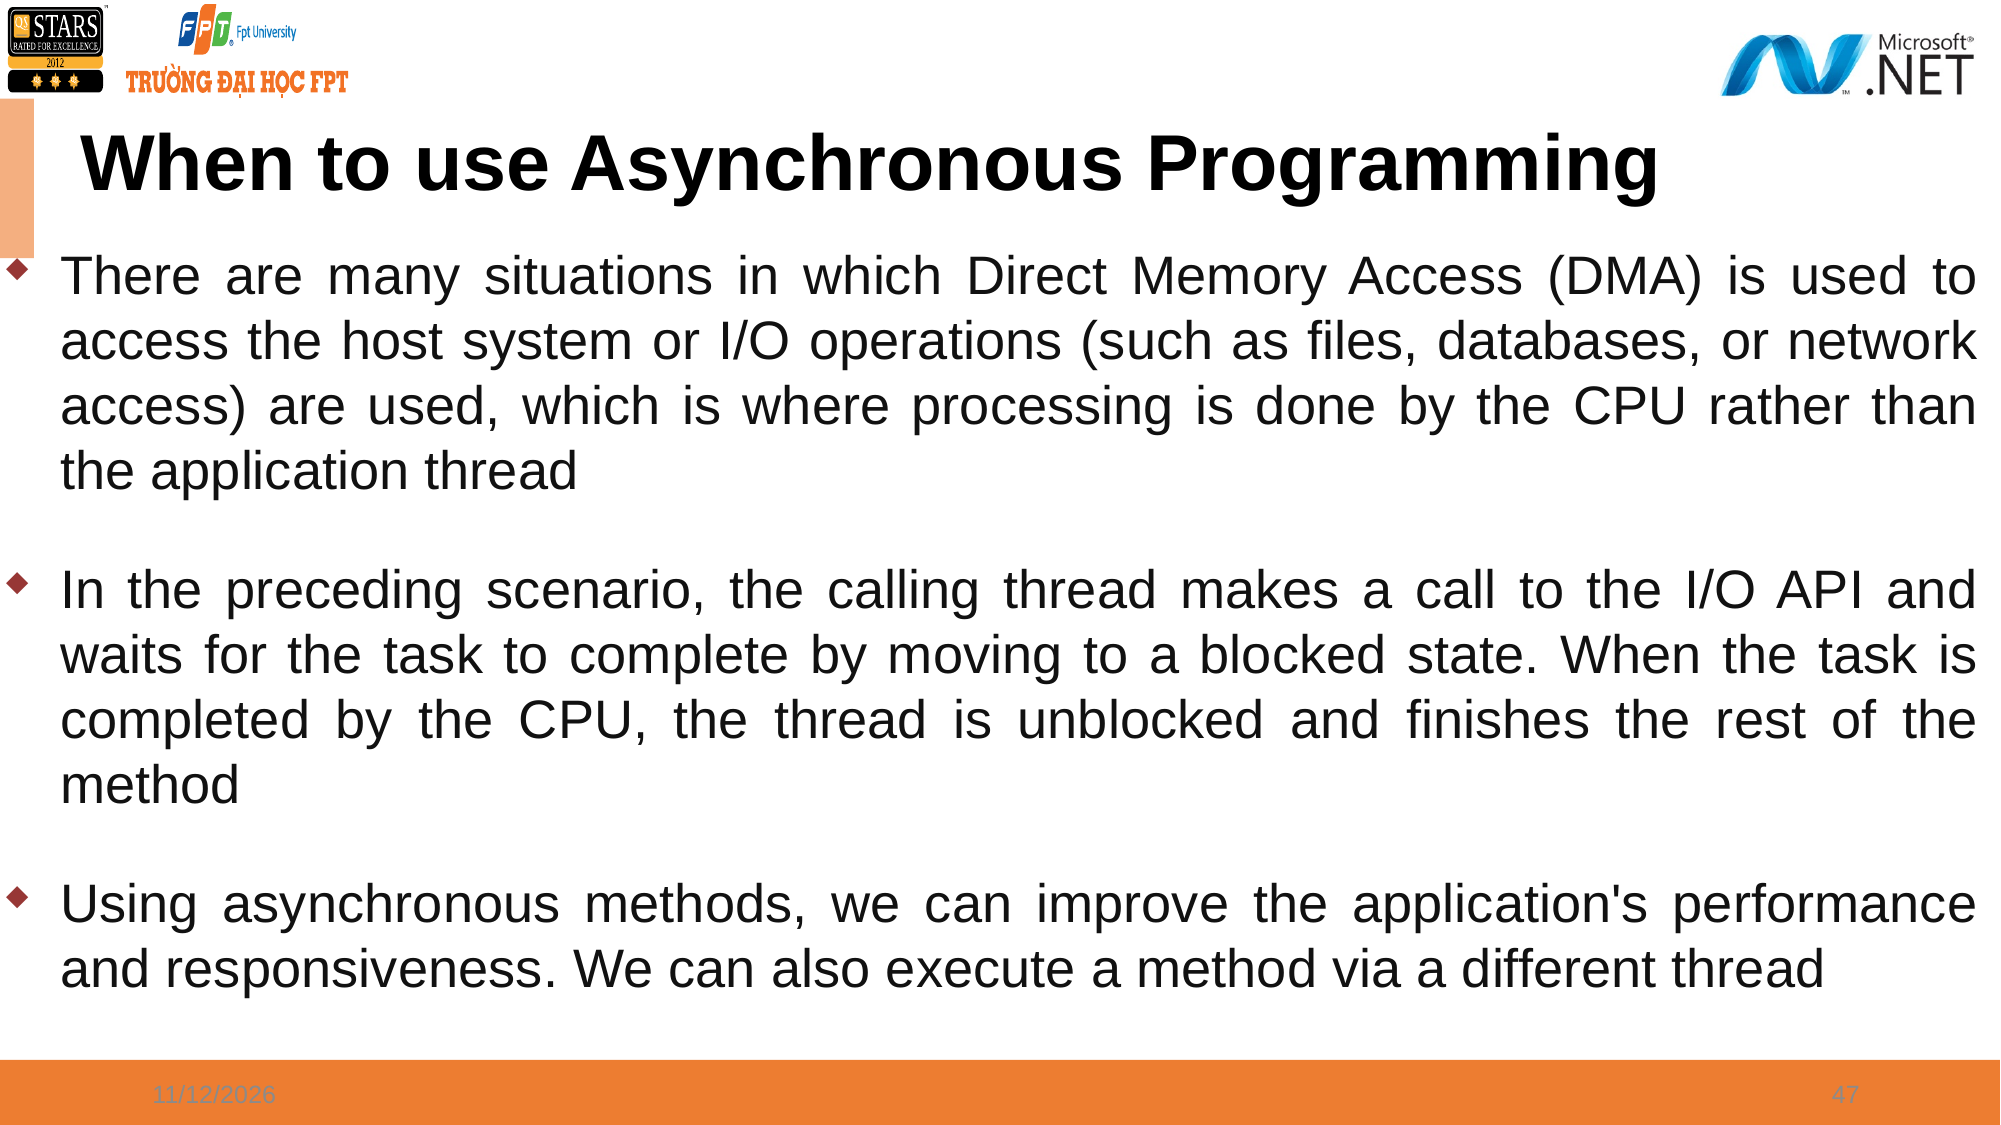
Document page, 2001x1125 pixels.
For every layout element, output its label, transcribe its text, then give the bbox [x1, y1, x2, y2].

slide_number 47 [1424, 1063, 1875, 1123]
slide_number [137, 1063, 588, 1123]
picture [1685, 0, 2001, 129]
text_box There are many situations in which Direct Memory Access (DMA) is used to access the host system or I/O operations (such as files, databases, or network access) are used, which is where processing is done by the CPU rather than the application thread In the preceding scenario, the calling thread makes a call to the I/O API and waits for the task to complete by moving to a blocked state. When the task is completed by the CPU, the thread is unblocked and finishes the rest of the method Using asynchronous methods, we can improve the application's performance and responsiveness. We can also execute a method via a different thread [0, 233, 1996, 1006]
title When to use Asynchronous Programming [65, 118, 1980, 213]
